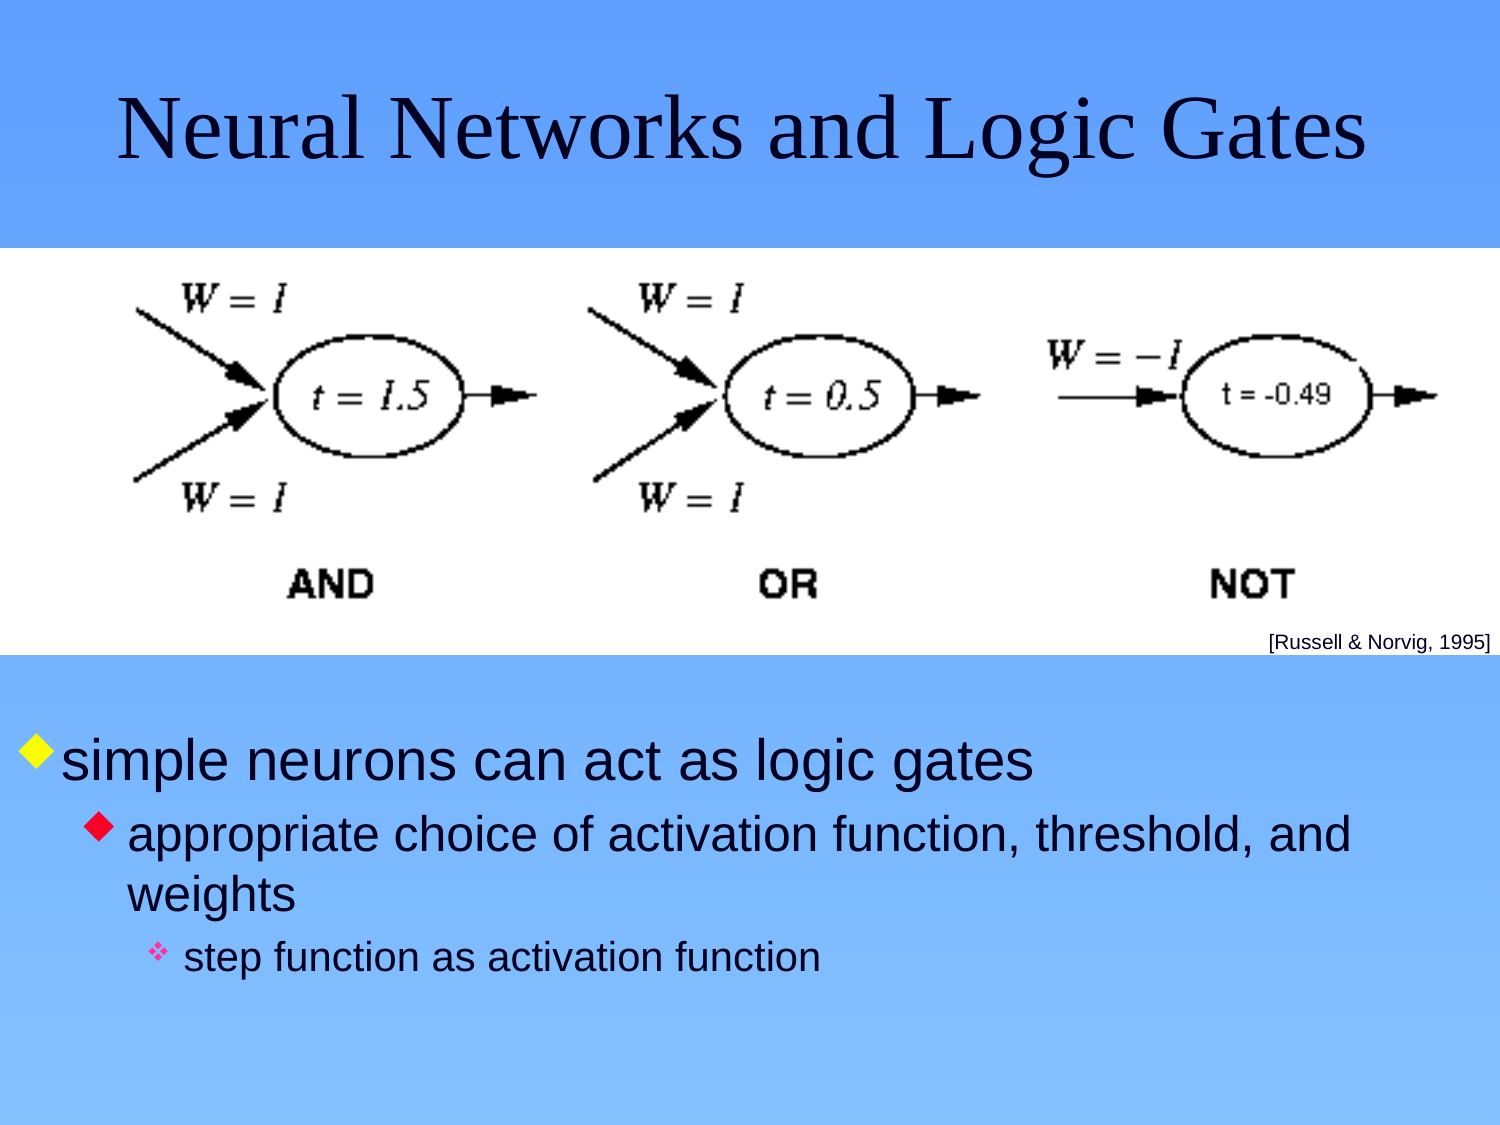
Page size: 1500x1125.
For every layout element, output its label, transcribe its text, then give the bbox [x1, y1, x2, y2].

title Neural Networks and Logic Gates [37, 55, 1450, 188]
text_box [0, 249, 1500, 662]
list simple neurons can act as logic gates appropriate choice of activation function, threshold, and weights step function as activation function [0, 714, 1488, 1000]
